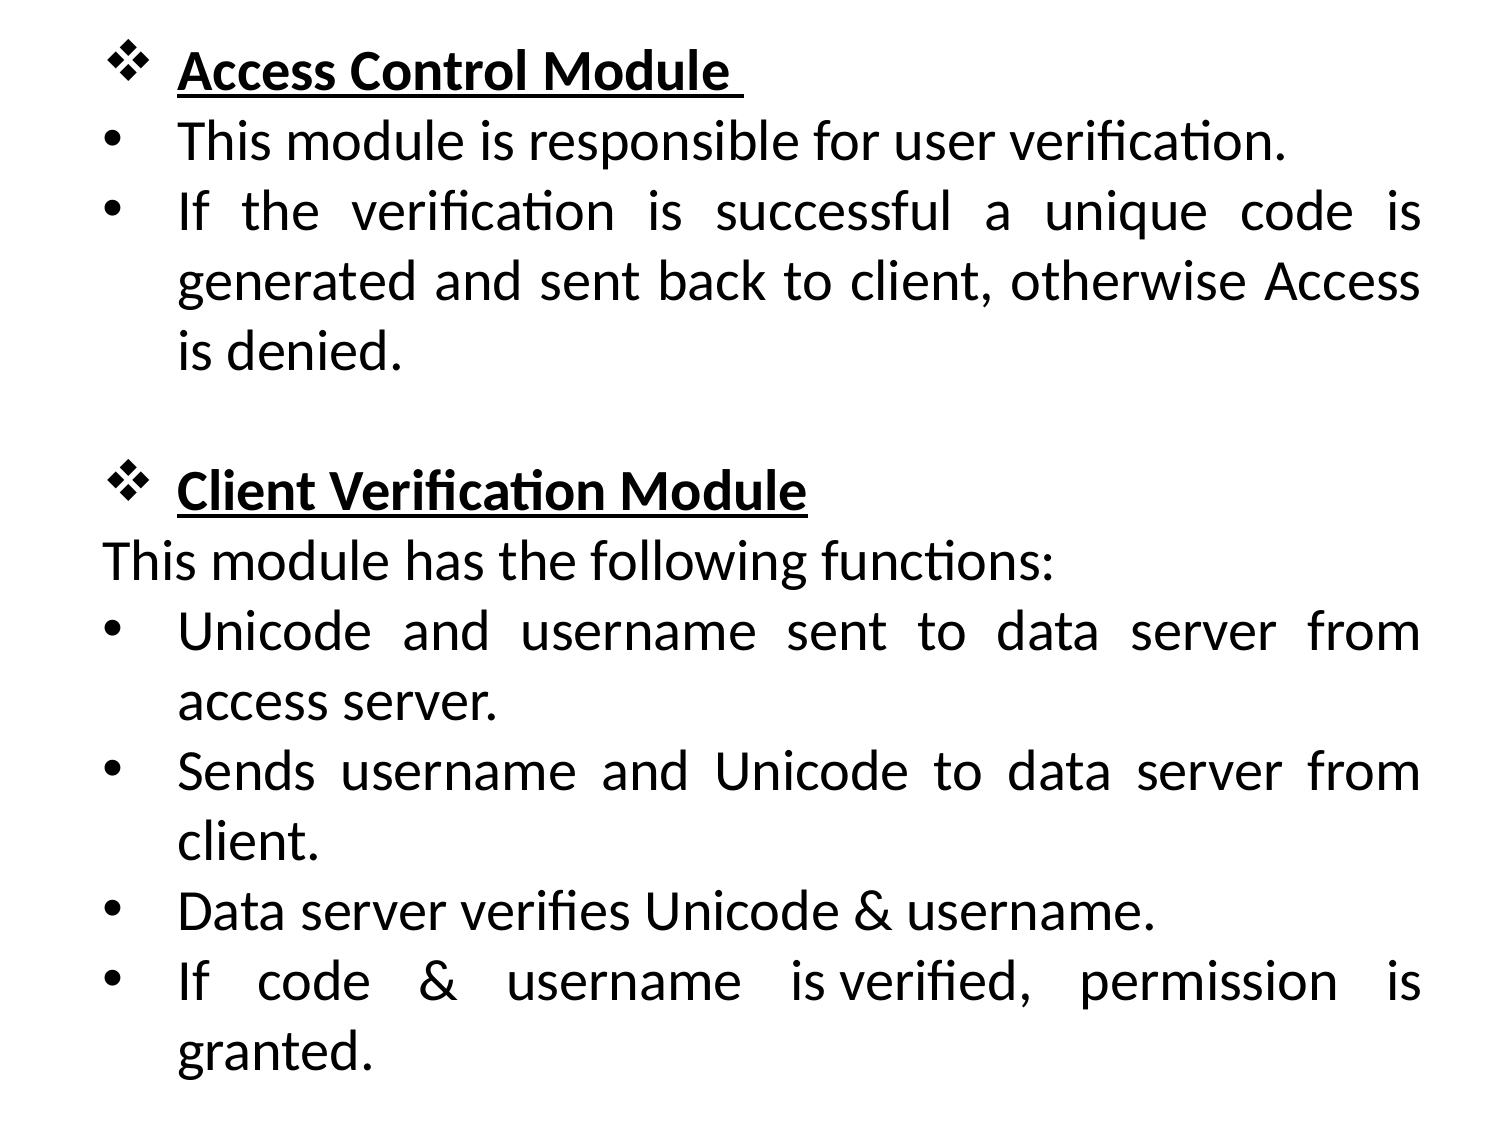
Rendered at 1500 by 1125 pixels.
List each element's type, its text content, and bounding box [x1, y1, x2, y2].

text_box Access Control Module This module is responsible for user verification. If the verification is successful a unique code is generated and sent back to client, otherwise Access is denied. Client Verification Module This module has the following functions: Unicode and username sent to data server from access server. Sends username and Unicode to data server from client. Data server verifies Unicode & username. If code & username is verified, permission is granted. [87, 24, 1438, 1090]
